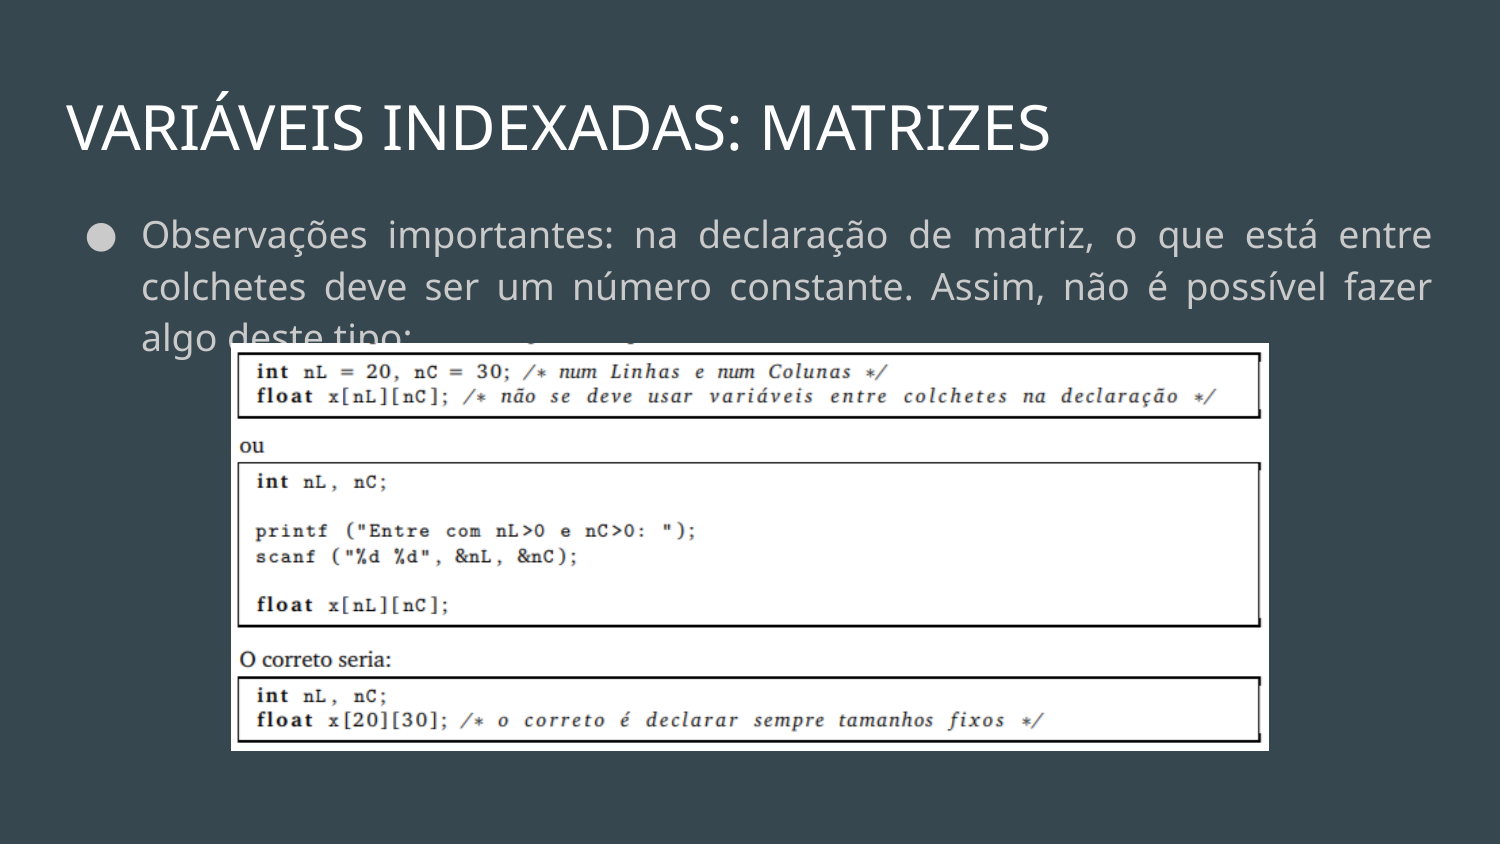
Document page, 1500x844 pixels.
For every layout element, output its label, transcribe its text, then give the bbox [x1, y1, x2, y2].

list Observações importantes: na declaração de matriz, o que está entre colchetes deve ser um número constante. Assim, não é possível fazer algo deste tipo: [51, 189, 1449, 750]
picture [231, 343, 1269, 751]
title VARIÁVEIS INDEXADAS: MATRIZES [51, 72, 1449, 167]
